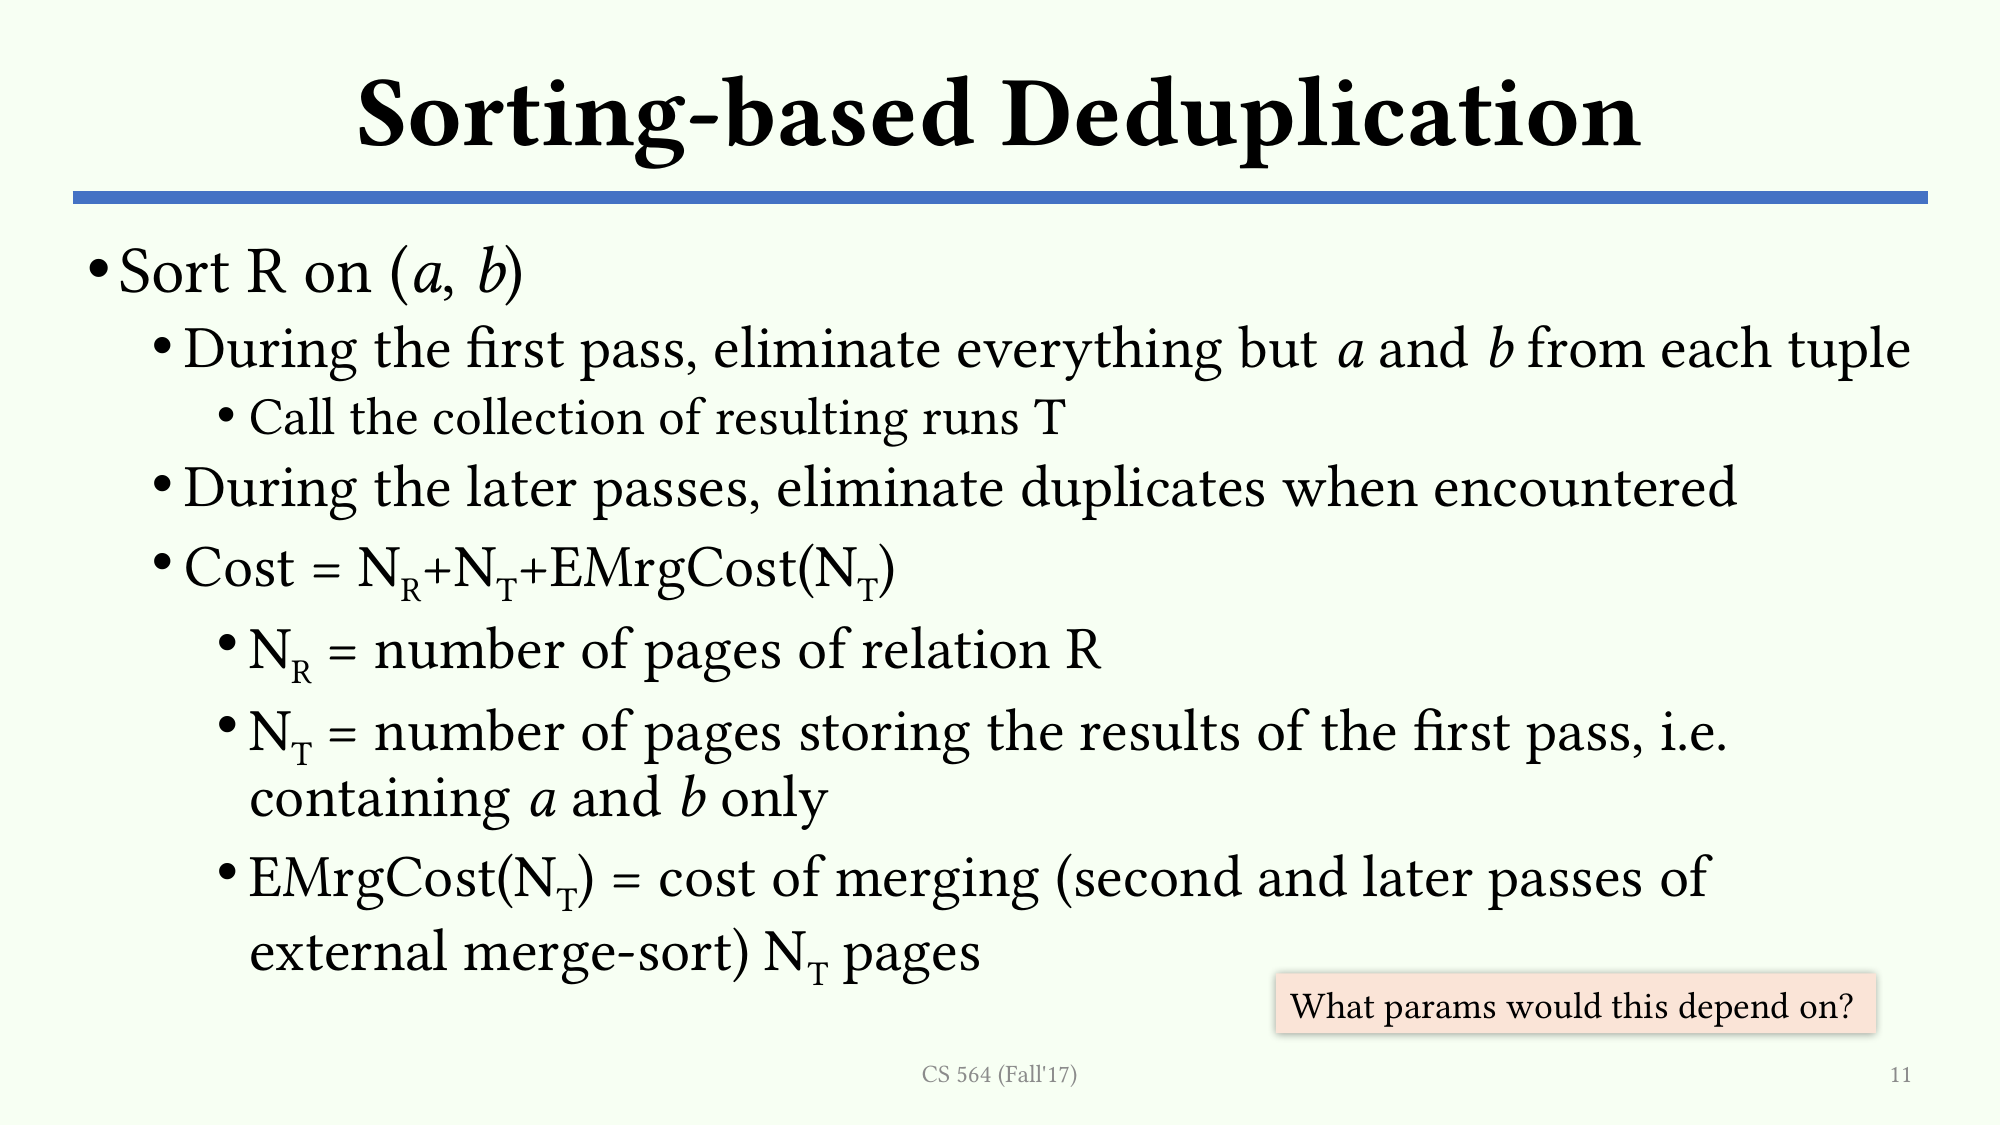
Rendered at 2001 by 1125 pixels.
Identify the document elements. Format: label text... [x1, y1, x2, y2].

slide_number 11 [1412, 1042, 1928, 1103]
footer CS 564 (Fall'17) [662, 1042, 1338, 1103]
text_box What params would this depend on? [1275, 973, 1876, 1034]
title Sorting-based Deduplication [72, 35, 1928, 191]
list Sort R on (a, b) During the first pass, eliminate everything but a and b from each tuple Call the collection of resulting runs T During the later passes, eliminate duplicates when encountered Cost = NR+NT+EMrgCost(NT) NR = number of pages of relation R NT = number of pages storing the results of the first pass, i.e. containing a and b only EMrgCost(NT) = cost of merging (second and later passes of external merge-sort) NT pages [72, 227, 1928, 1043]
